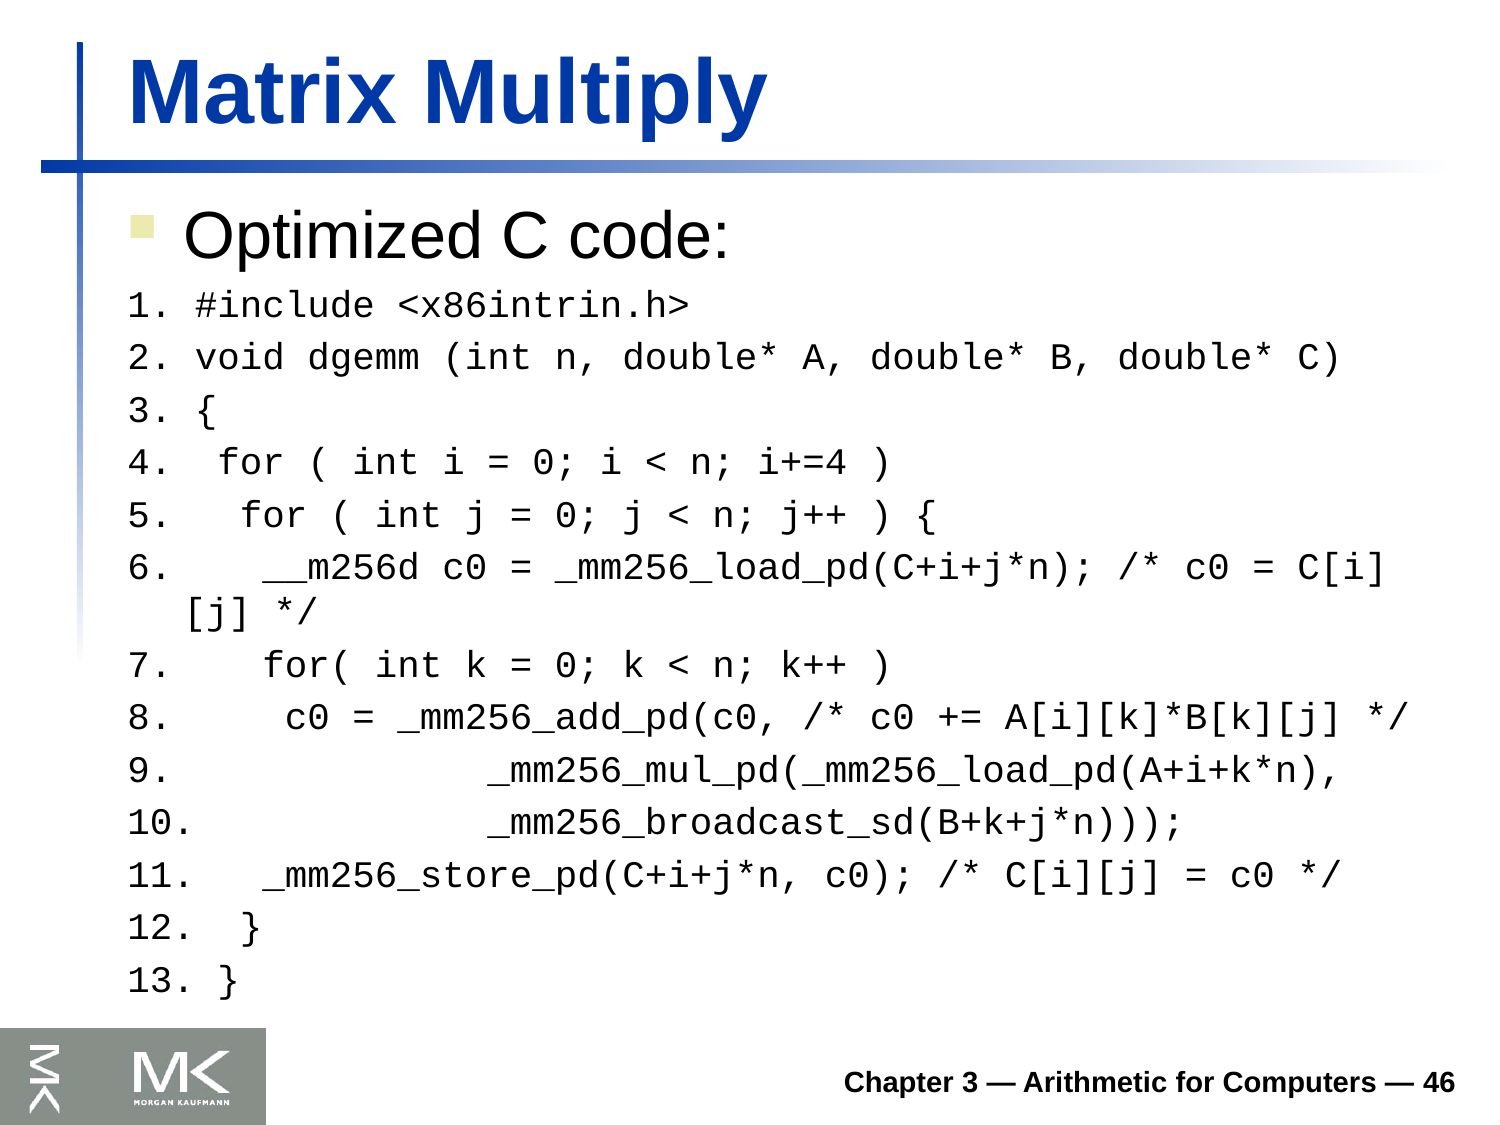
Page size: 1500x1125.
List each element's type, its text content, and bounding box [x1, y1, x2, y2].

list Optimized C code: 1. #include <x86intrin.h> 2. void dgemm (int n, double* A, double* B, double* C) 3. { 4. for ( int i = 0; i < n; i+=4 ) 5. for ( int j = 0; j < n; j++ ) { 6. __m256d c0 = _mm256_load_pd(C+i+j*n); /* c0 = C[i][j] */ 7. for( int k = 0; k < n; k++ ) 8. c0 = _mm256_add_pd(c0, /* c0 += A[i][k]*B[k][j] */ 9. _mm256_mul_pd(_mm256_load_pd(A+i+k*n), 10. _mm256_broadcast_sd(B+k+j*n))); 11. _mm256_store_pd(C+i+j*n, c0); /* C[i][j] = c0 */ 12. } 13. } [112, 184, 1469, 1071]
footer Chapter 3 — Arithmetic for Computers — 46 [277, 1046, 1471, 1106]
title Matrix Multiply [112, 23, 1468, 149]
picture [0, 1028, 266, 1125]
